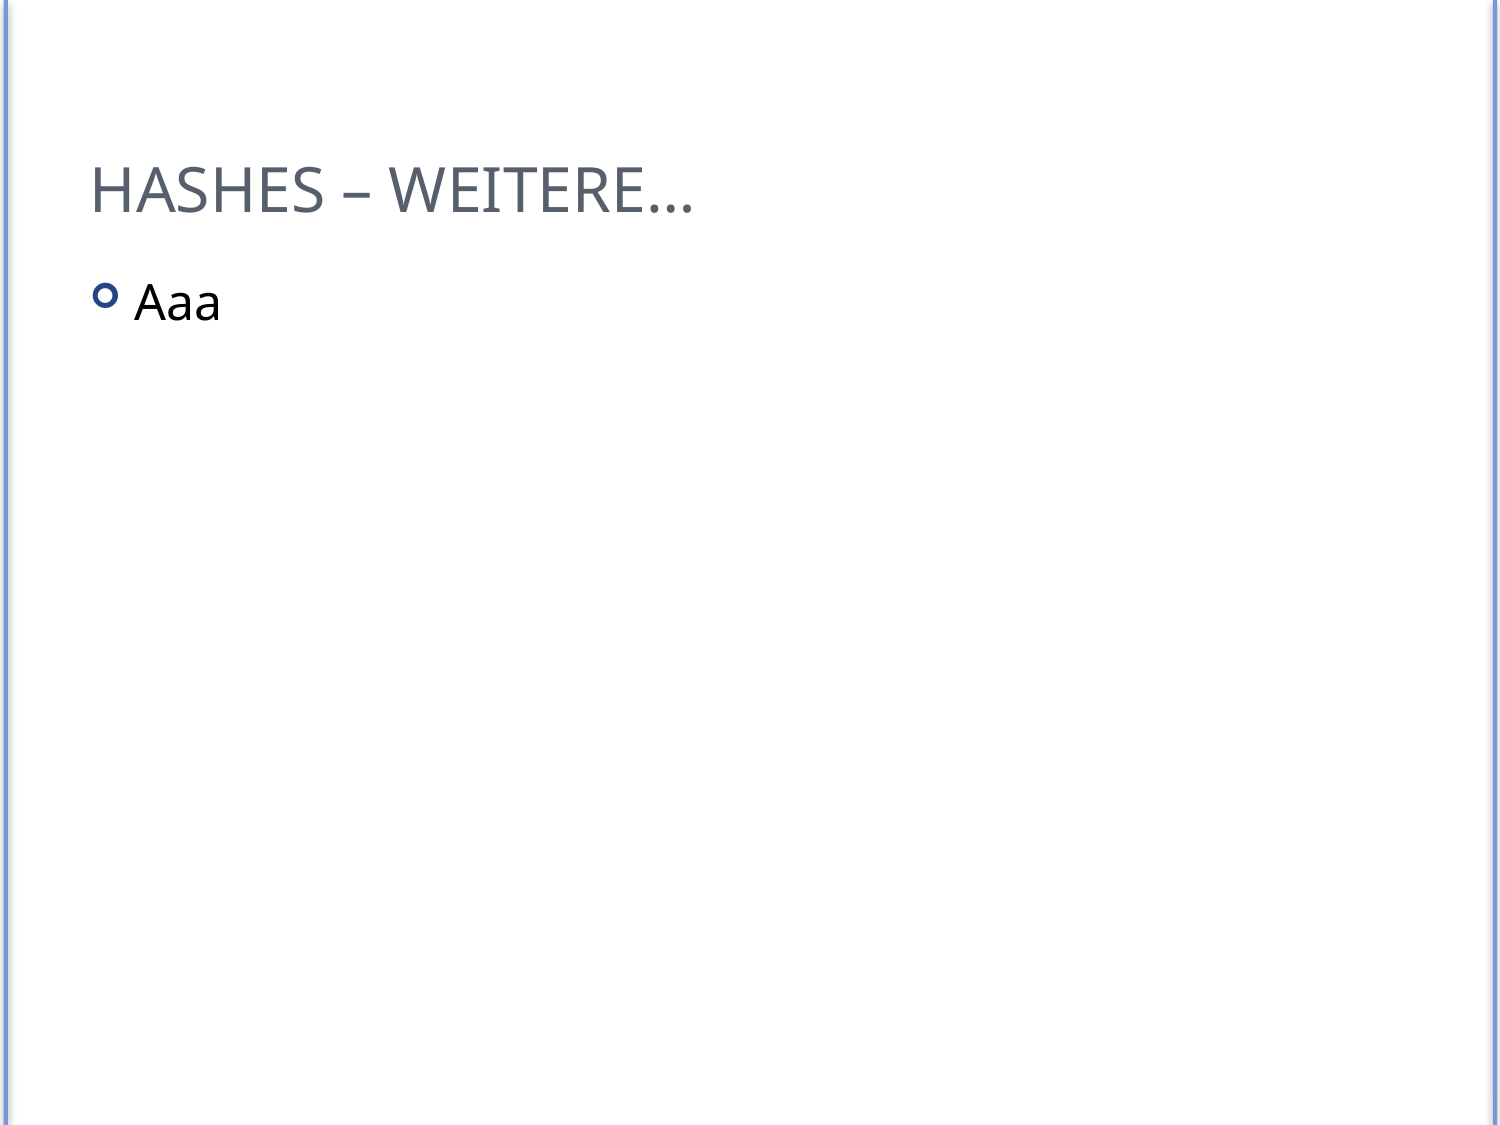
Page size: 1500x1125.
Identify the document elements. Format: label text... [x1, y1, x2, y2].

list Aaa [75, 262, 1300, 1062]
title Hashes – Weitere… [75, 45, 1300, 233]
